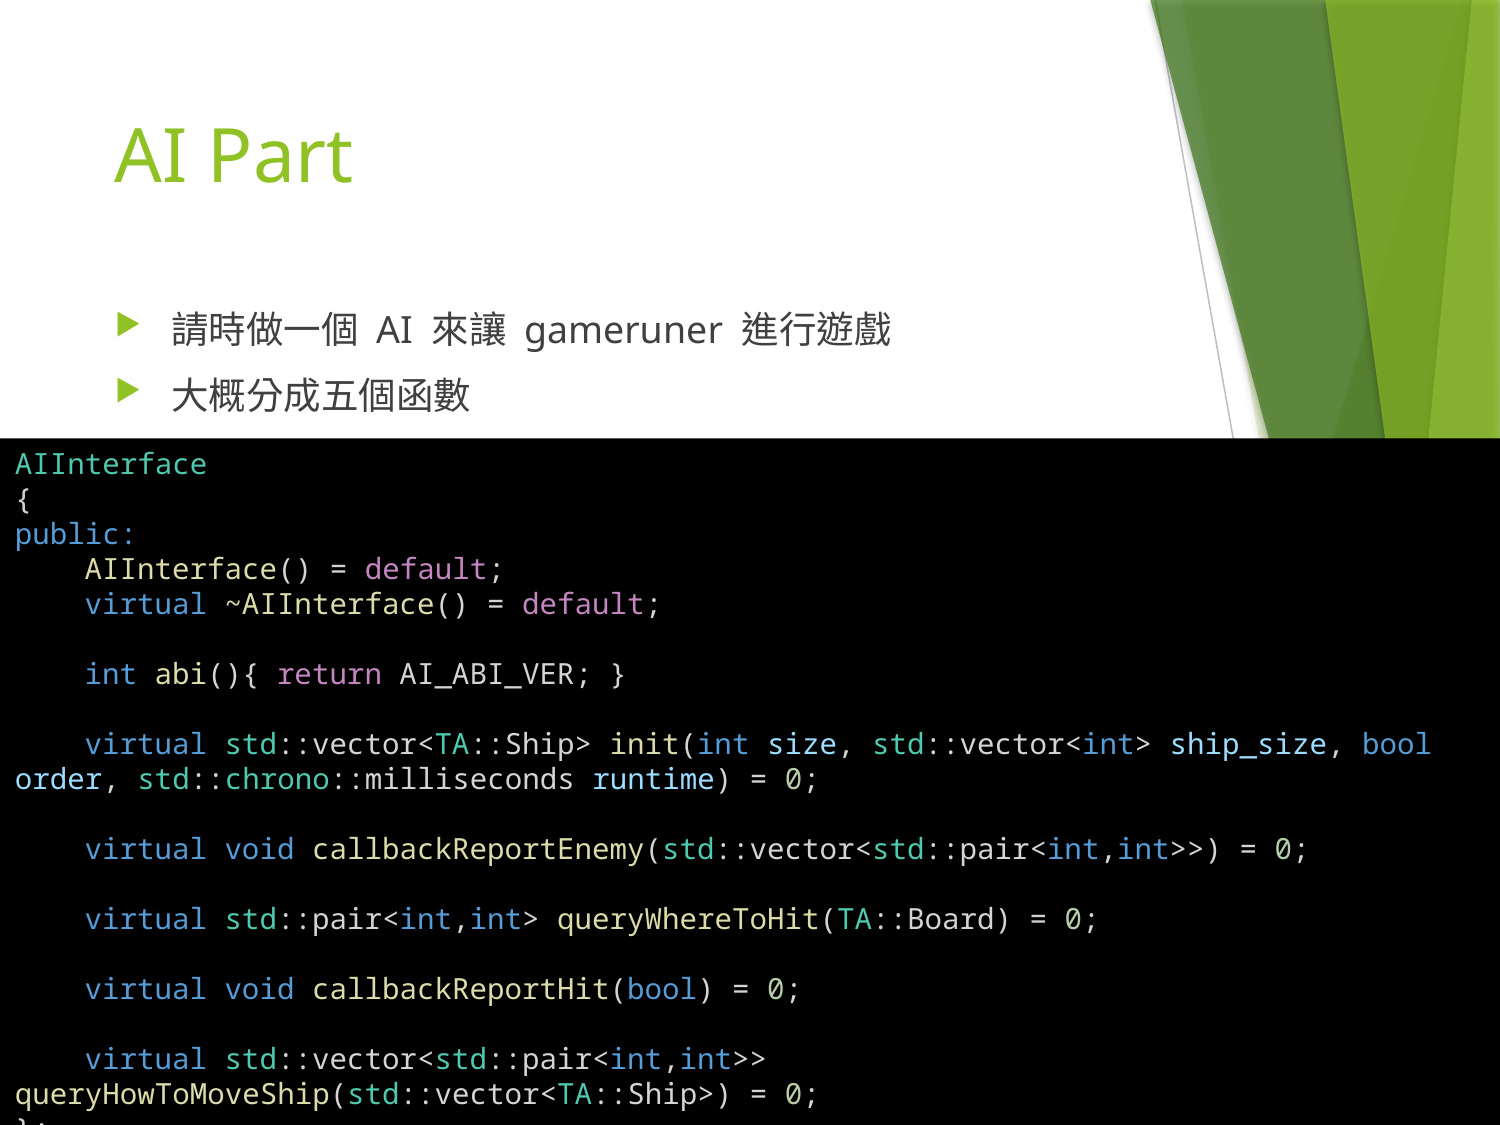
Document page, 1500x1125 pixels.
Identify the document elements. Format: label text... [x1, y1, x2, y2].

list 請時做一個 AI 來讓 gameruner 進行遊戲 大概分成五個函數 [99, 298, 1142, 438]
text_box AIInterface { public: AIInterface() = default; virtual ~AIInterface() = default; int abi(){ return AI_ABI_VER; } virtual std::vector<TA::Ship> init(int size, std::vector<int> ship_size, bool order, std::chrono::milliseconds runtime) = 0; virtual void callbackReportEnemy(std::vector<std::pair<int,int>>) = 0; virtual std::pair<int,int> queryWhereToHit(TA::Board) = 0; virtual void callbackReportHit(bool) = 0; virtual std::vector<std::pair<int,int>> queryHowToMoveShip(std::vector<TA::Ship>) = 0; }; [0, 438, 1500, 1125]
title AI Part [99, 99, 1142, 298]
